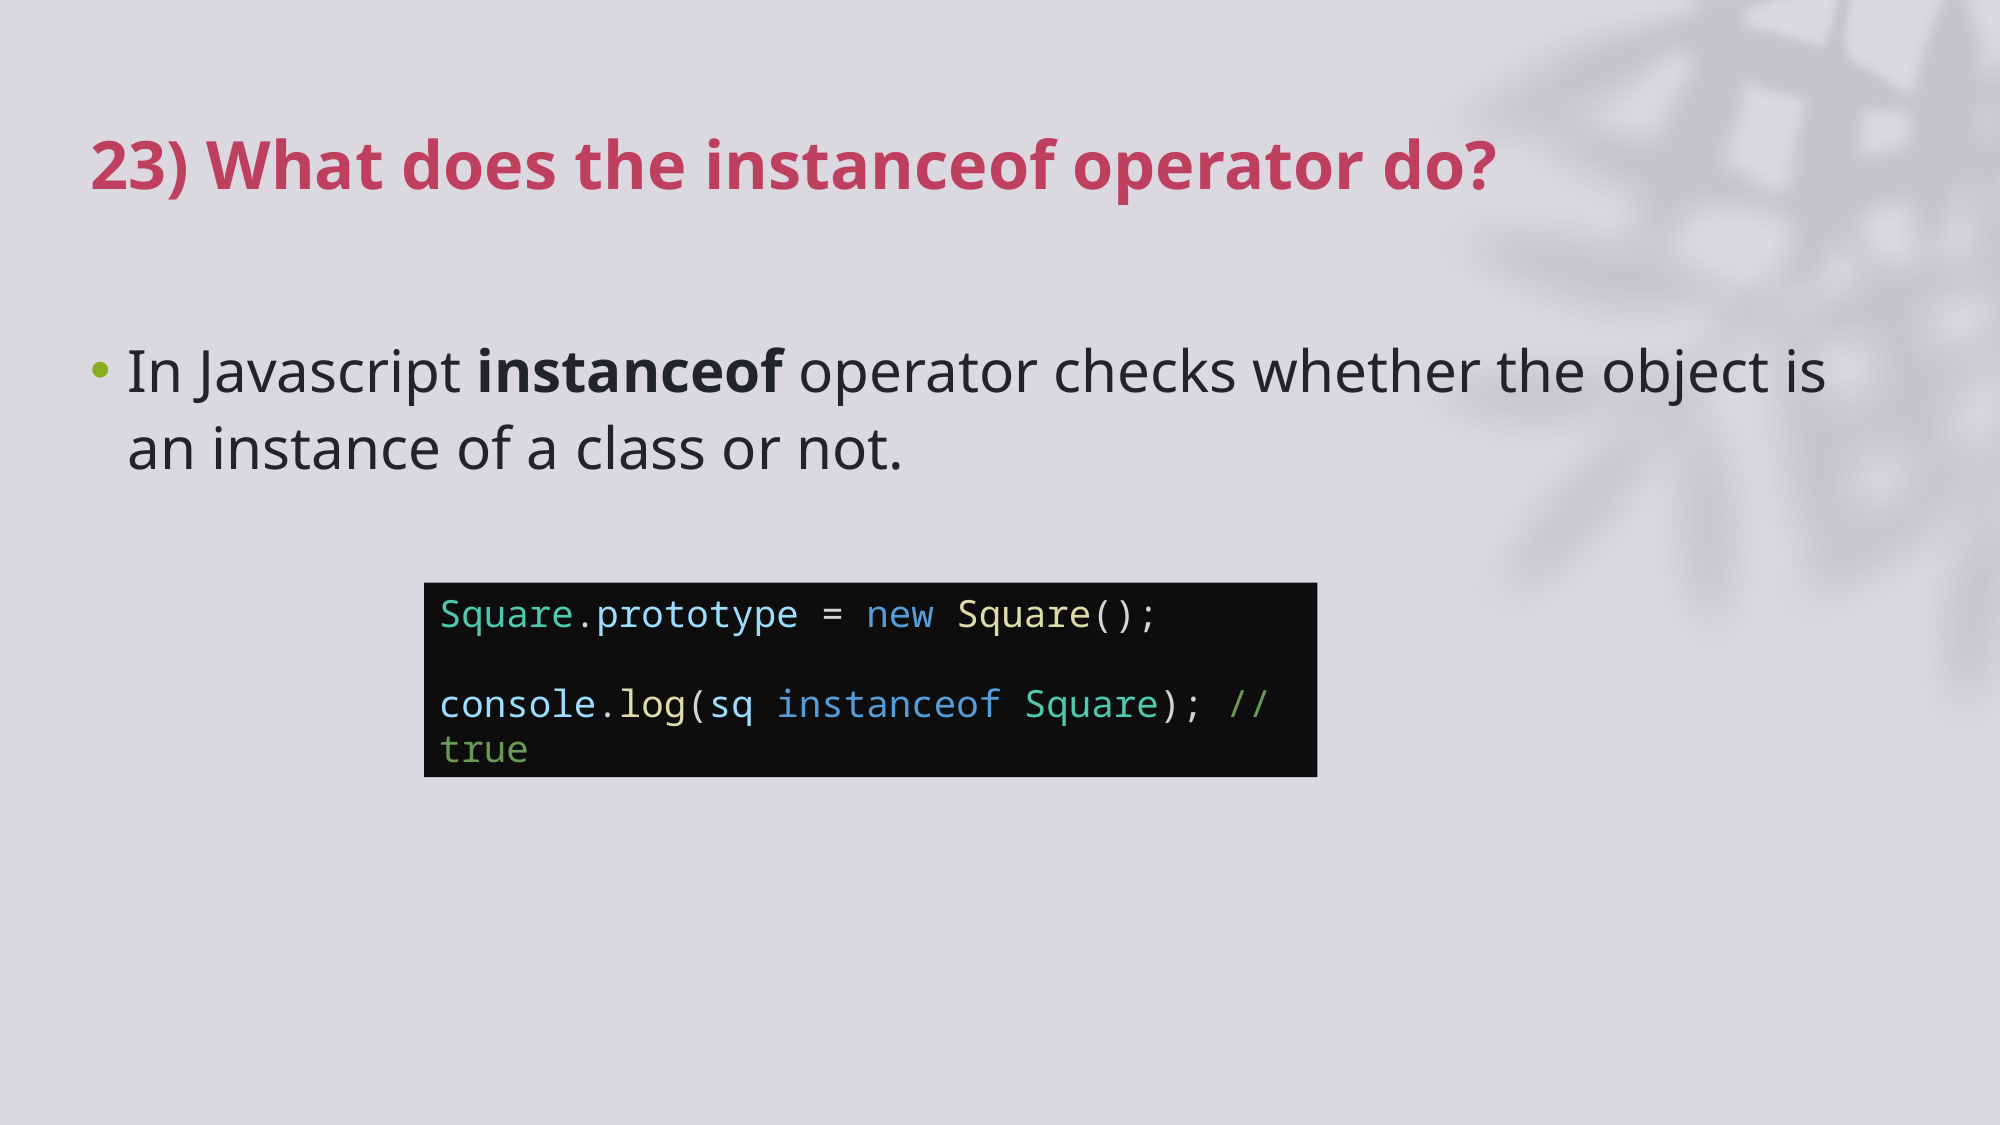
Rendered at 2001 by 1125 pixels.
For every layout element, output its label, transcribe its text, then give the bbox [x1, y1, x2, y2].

list In Javascript instanceof operator checks whether the object is an instance of a class or not. [75, 319, 1925, 1009]
title 23) What does the instanceof operator do? [75, 60, 1863, 278]
text_box Square.prototype = new Square(); console.log(sq instanceof Square); // true [424, 582, 1318, 778]
